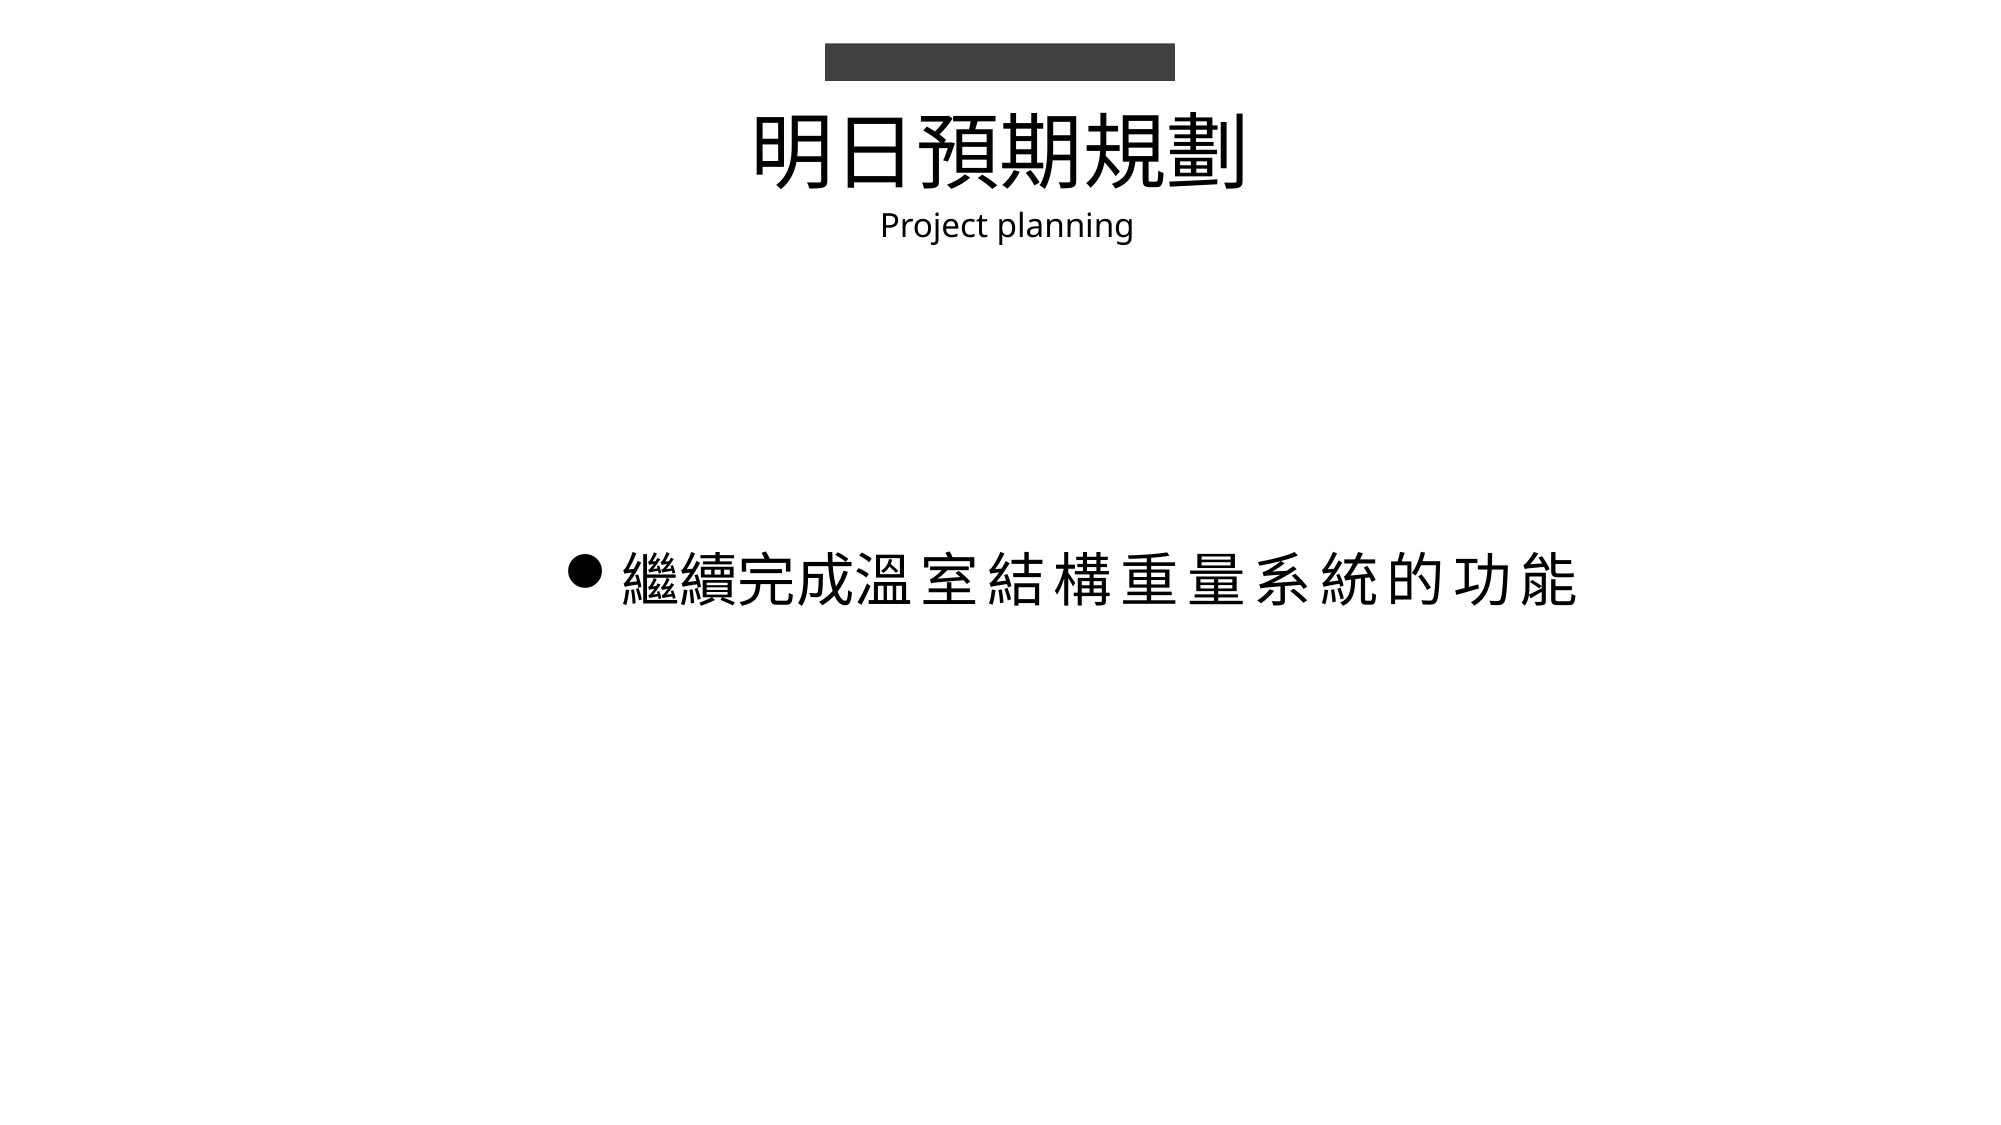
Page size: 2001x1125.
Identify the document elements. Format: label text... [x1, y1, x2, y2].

text_box [824, 42, 1176, 82]
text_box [520, 91, 1480, 252]
text_box 繼續完成溫室結構重量系統的功能 [548, 536, 1623, 621]
